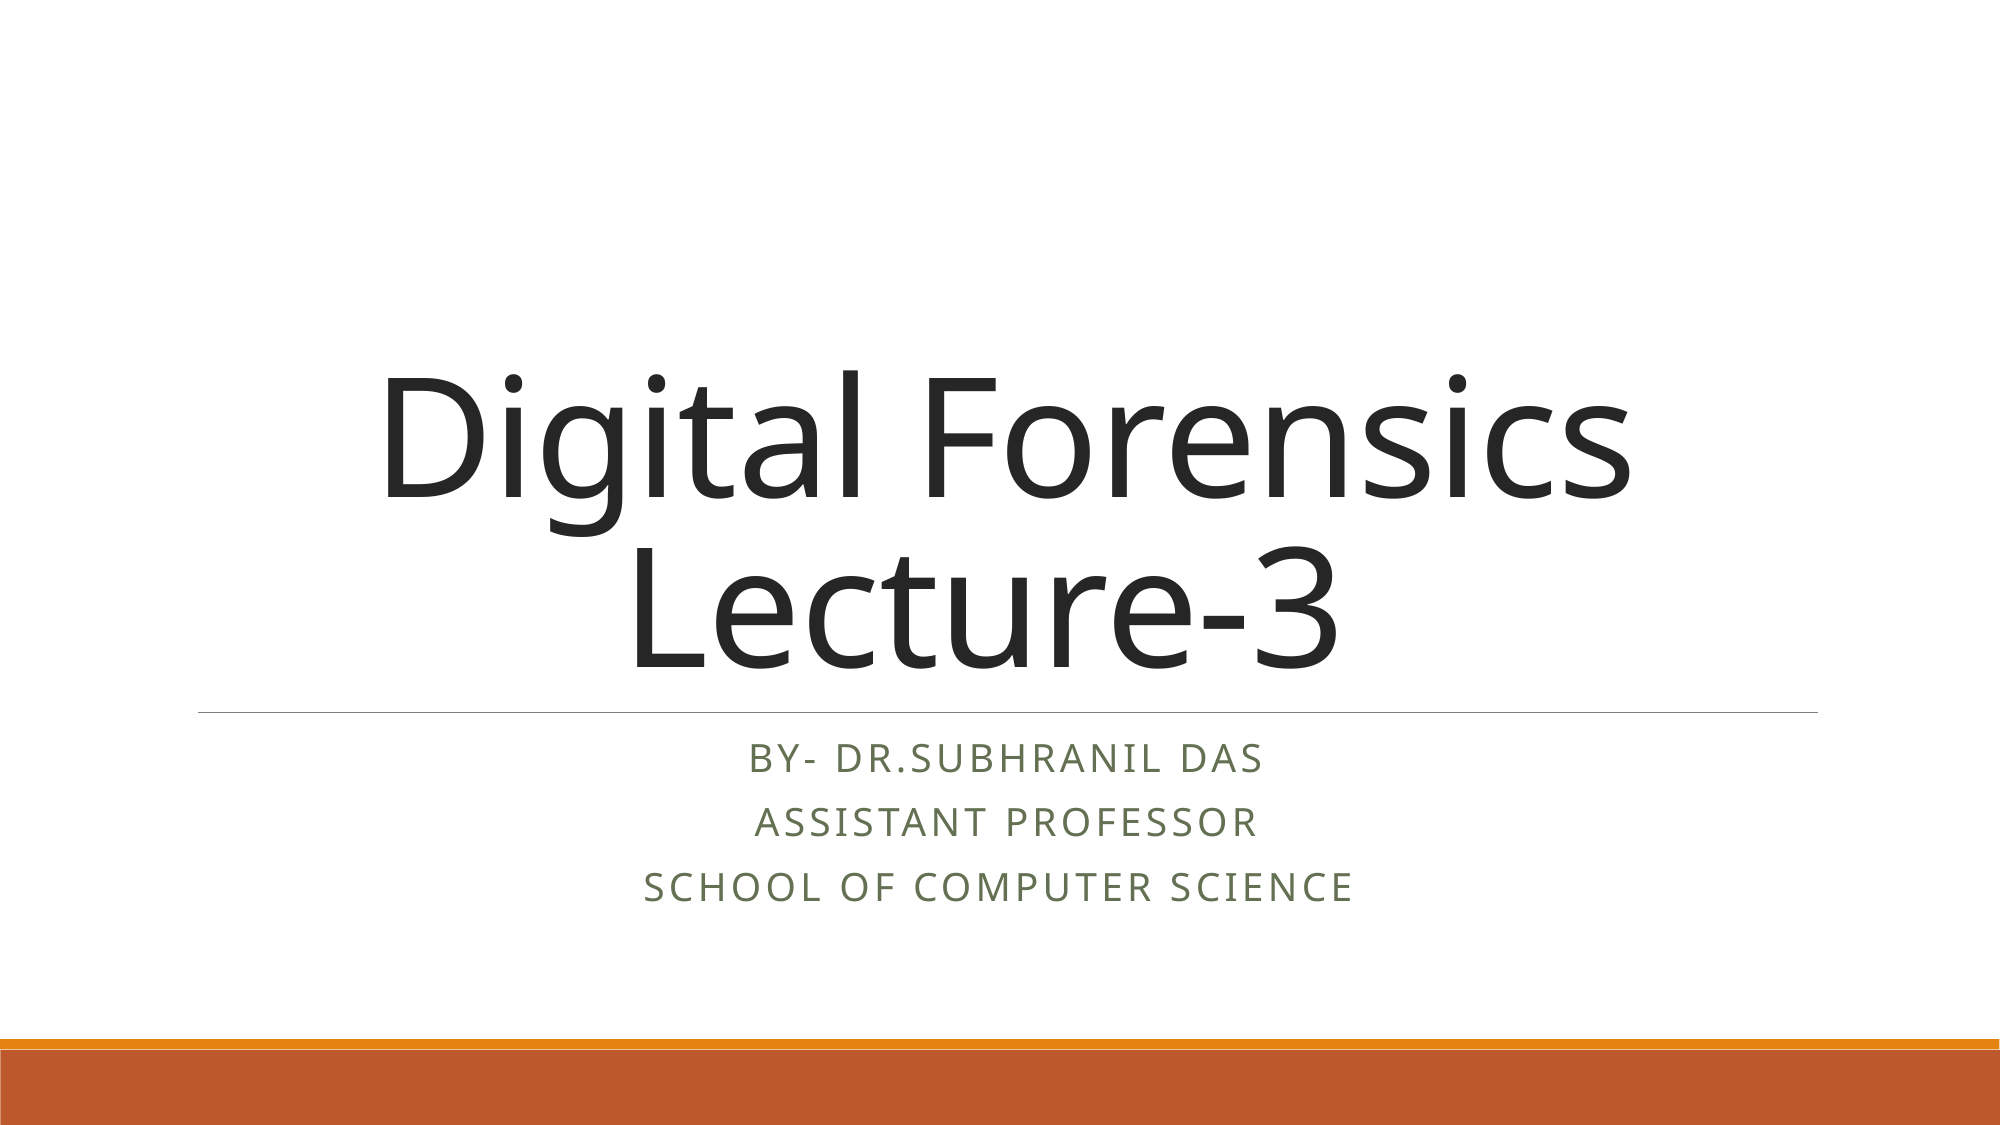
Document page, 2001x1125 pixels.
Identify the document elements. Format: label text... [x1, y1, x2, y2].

subtitle By- Dr.subhranil Das Assistant Professor School of computer Science [180, 730, 1831, 919]
title Digital Forensics Lecture-3 [180, 124, 1830, 710]
